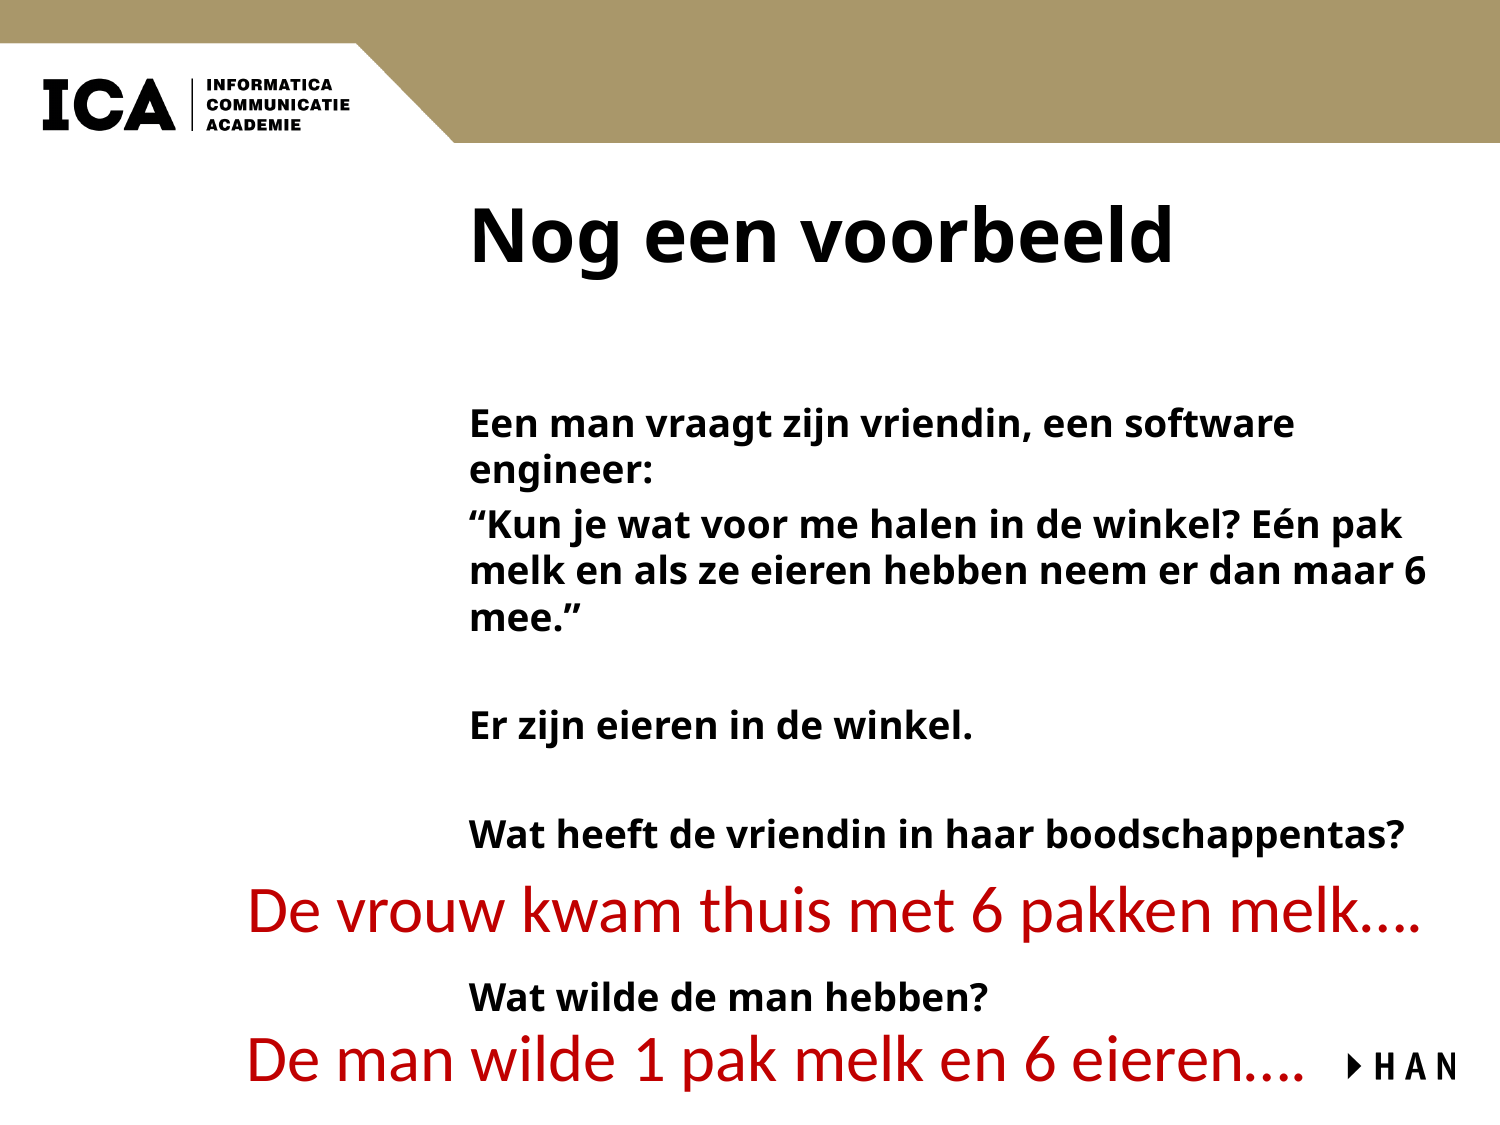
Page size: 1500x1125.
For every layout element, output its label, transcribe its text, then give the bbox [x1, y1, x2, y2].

text_box De vrouw kwam thuis met 6 pakken melk…. [232, 857, 1439, 953]
list Een man vraagt zijn vriendin, een software engineer: “Kun je wat voor me halen in de winkel? Eén pak melk en als ze eieren hebben neem er dan maar 6 mee.” Er zijn eieren in de winkel. Wat heeft de vriendin in haar boodschappentas? Wat wilde de man hebben? [453, 391, 1455, 1040]
text_box De man wilde 1 pak melk en 6 eieren…. [231, 1007, 1323, 1102]
title Nog een voorbeeld [453, 179, 1455, 287]
